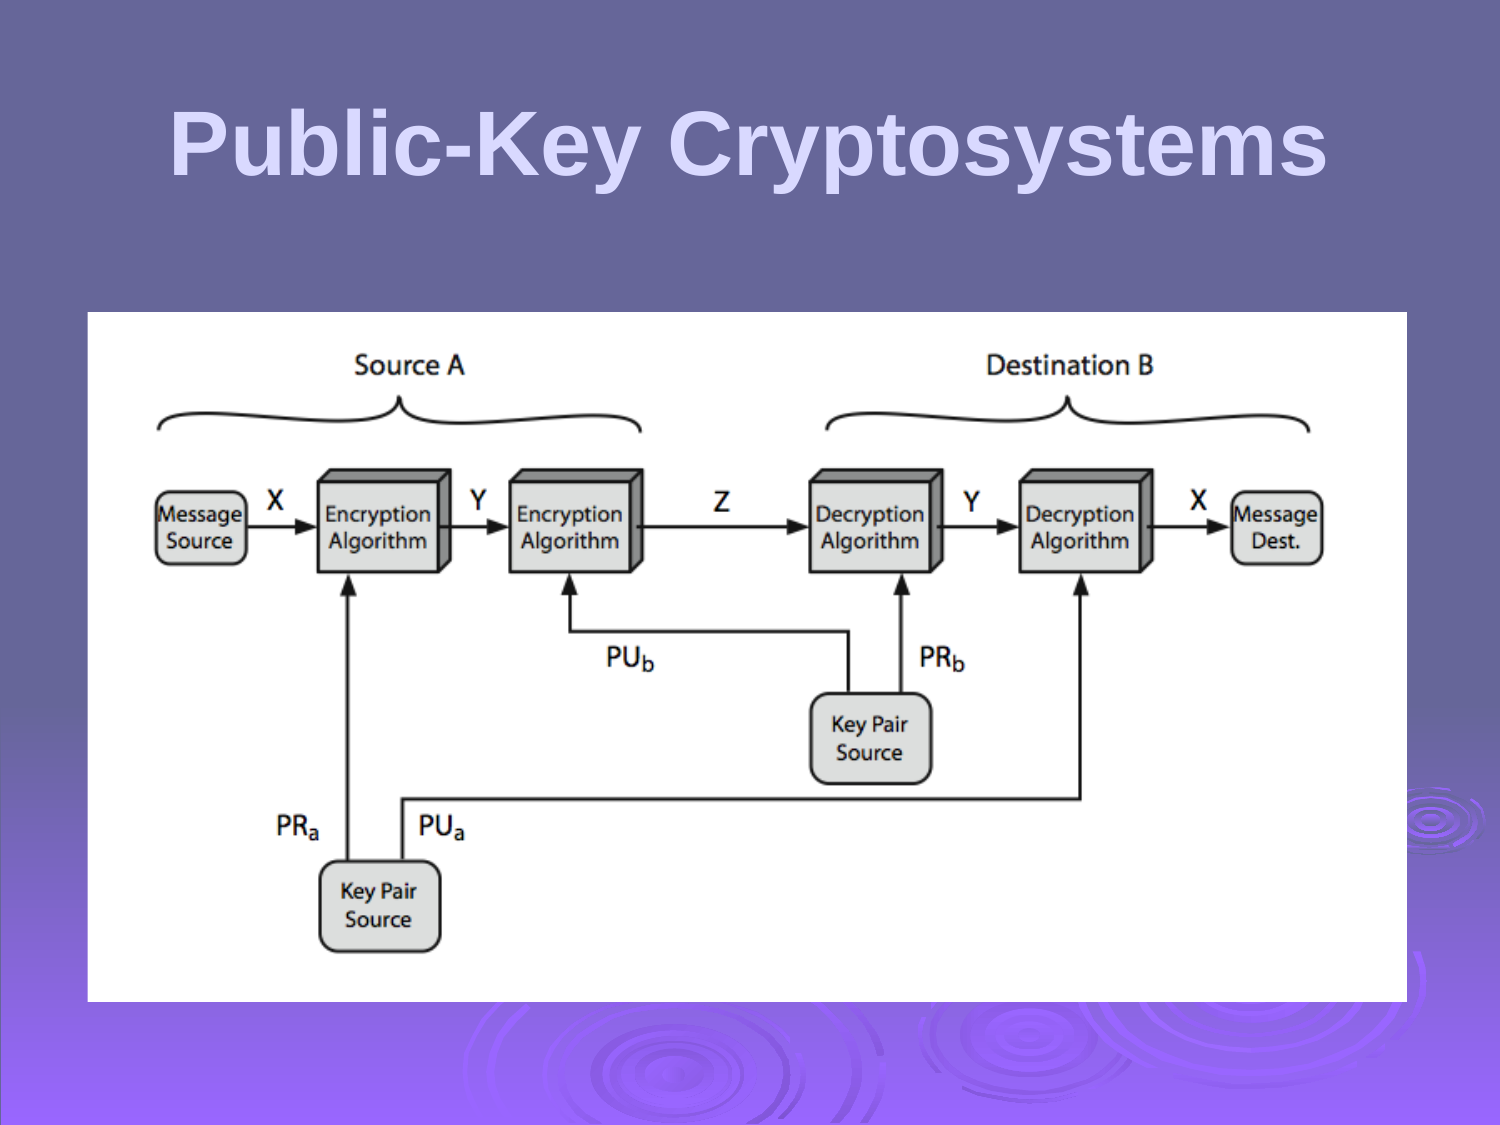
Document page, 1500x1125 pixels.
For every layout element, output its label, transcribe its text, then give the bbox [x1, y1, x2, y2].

picture [87, 312, 1408, 1003]
title Public-Key Cryptosystems [74, 45, 1426, 233]
